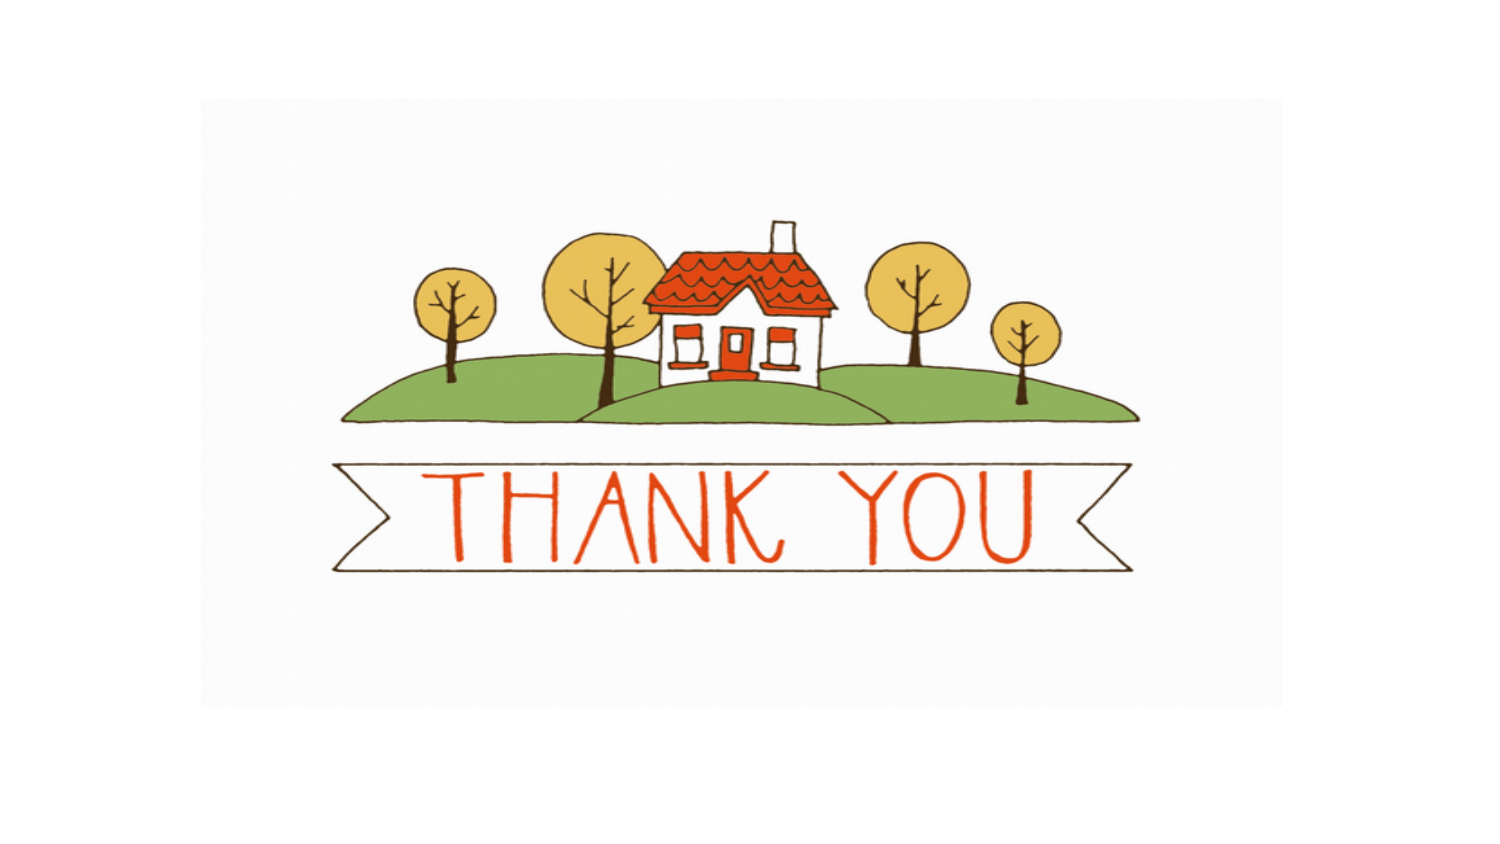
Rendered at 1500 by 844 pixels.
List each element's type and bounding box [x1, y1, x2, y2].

picture [201, 97, 1283, 707]
